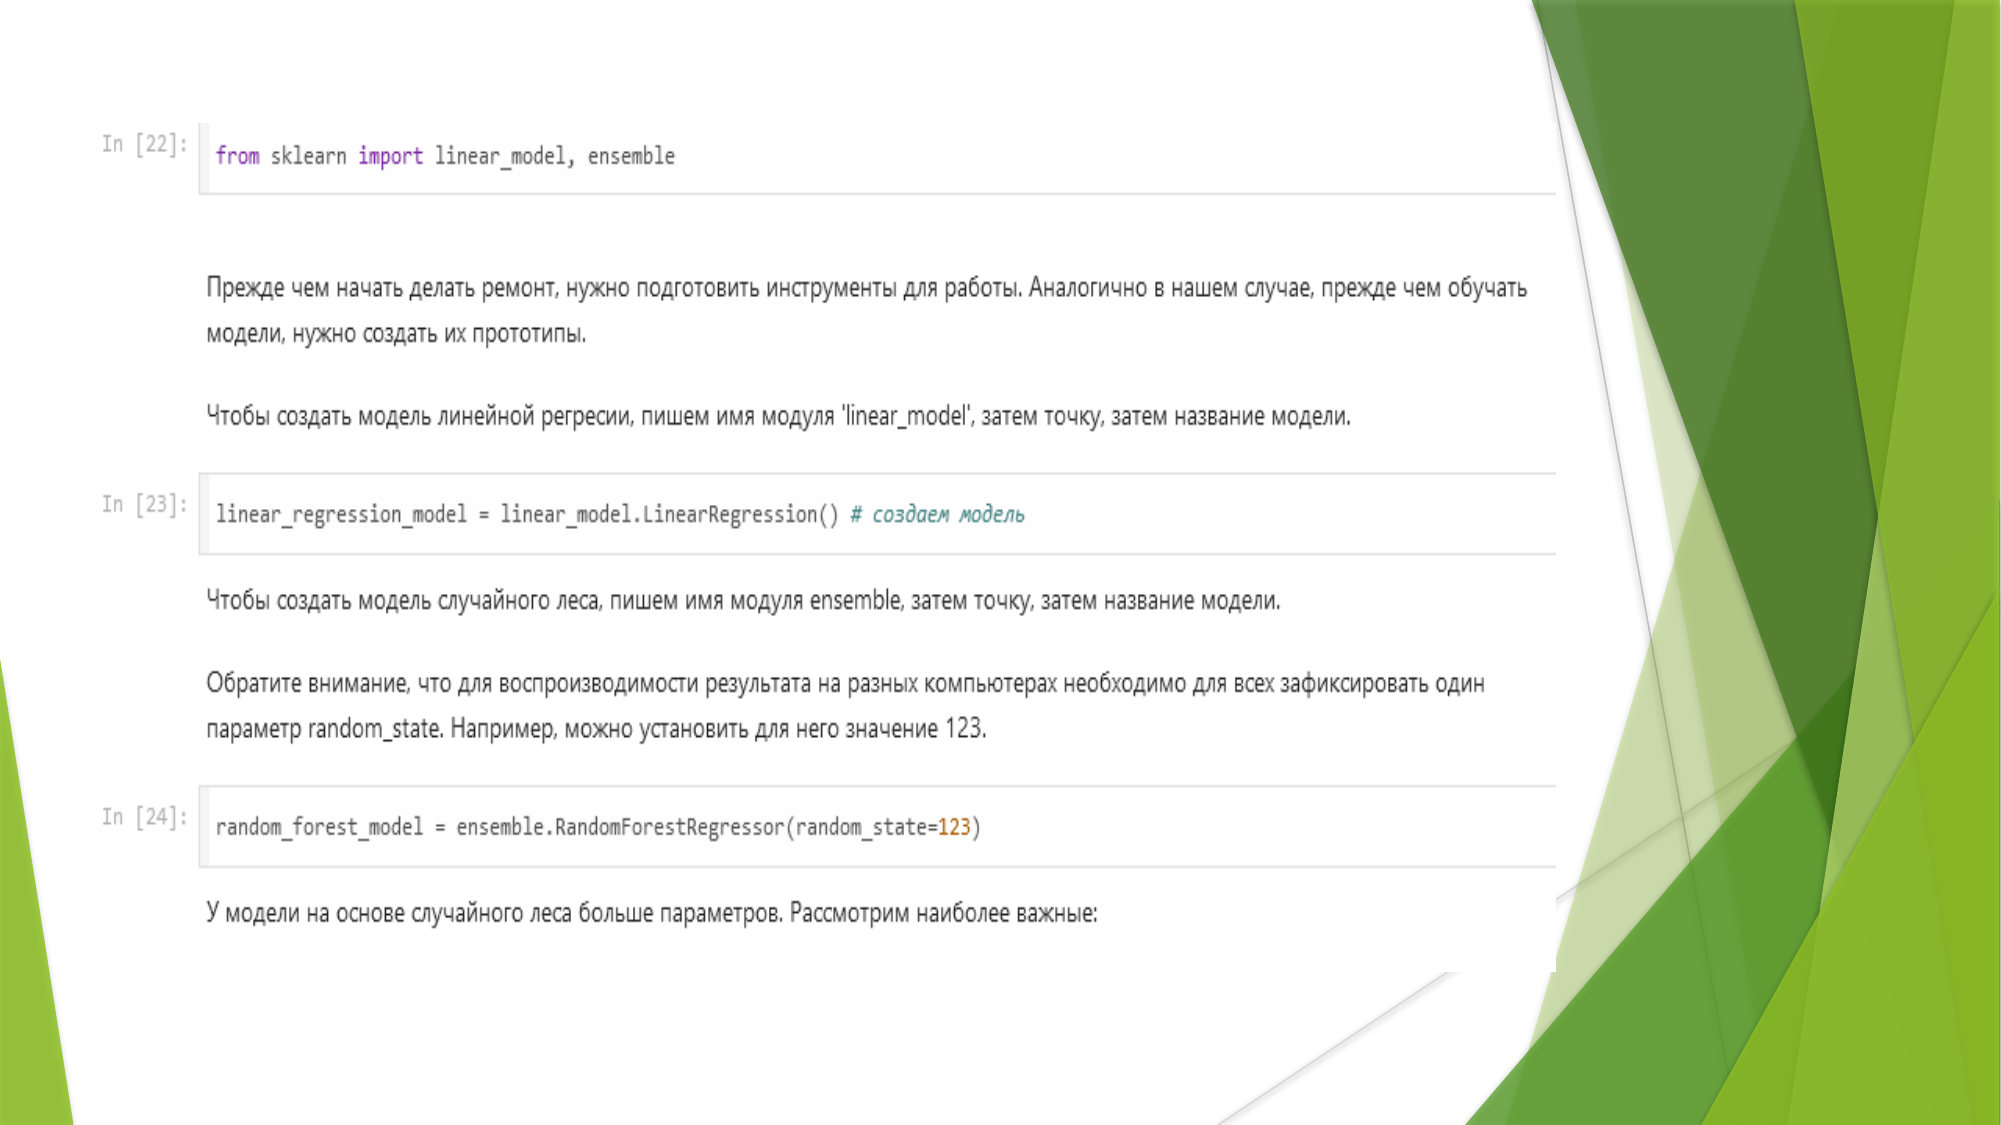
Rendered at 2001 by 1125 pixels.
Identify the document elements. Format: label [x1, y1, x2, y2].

picture [90, 122, 1556, 972]
